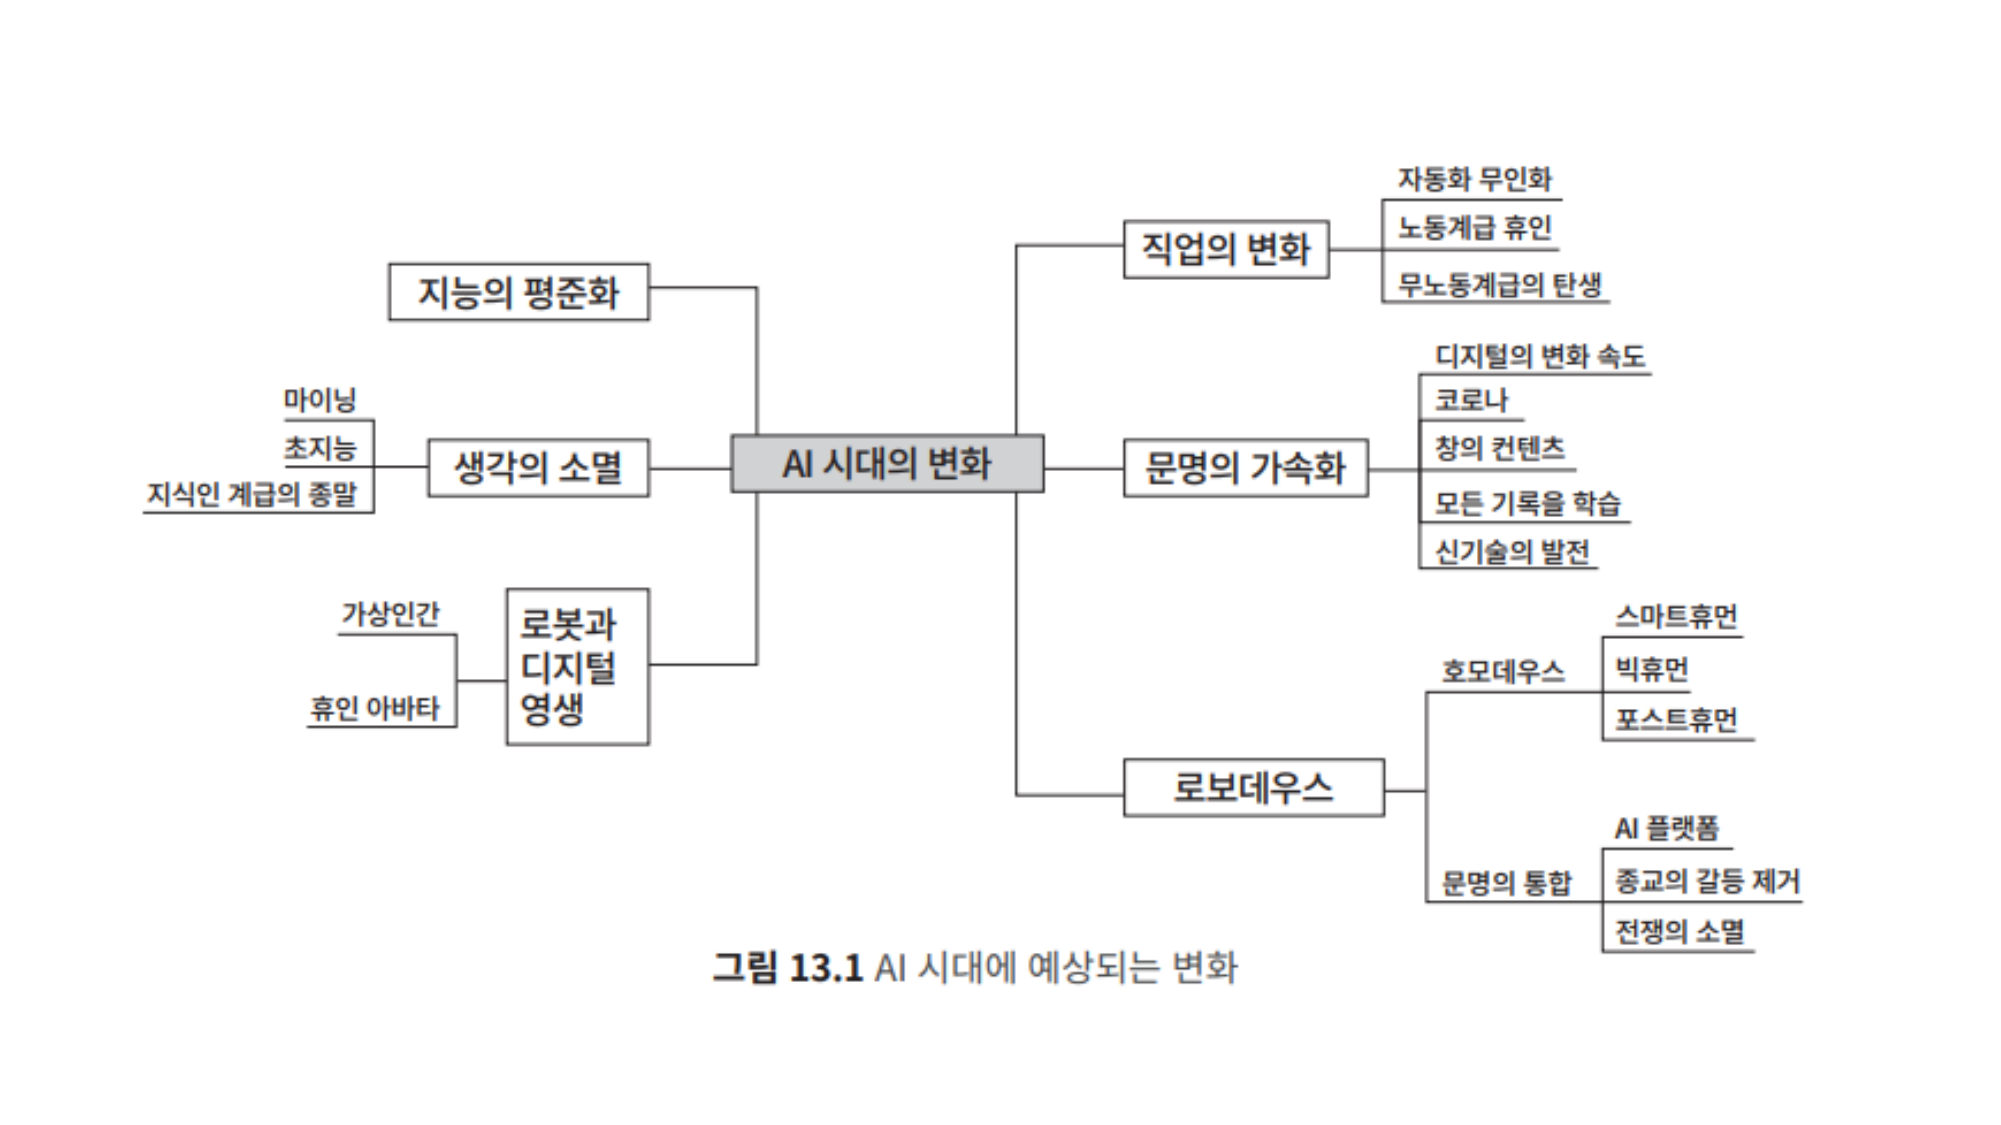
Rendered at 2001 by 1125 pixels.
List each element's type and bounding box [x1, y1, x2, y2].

picture [79, 59, 1881, 1044]
